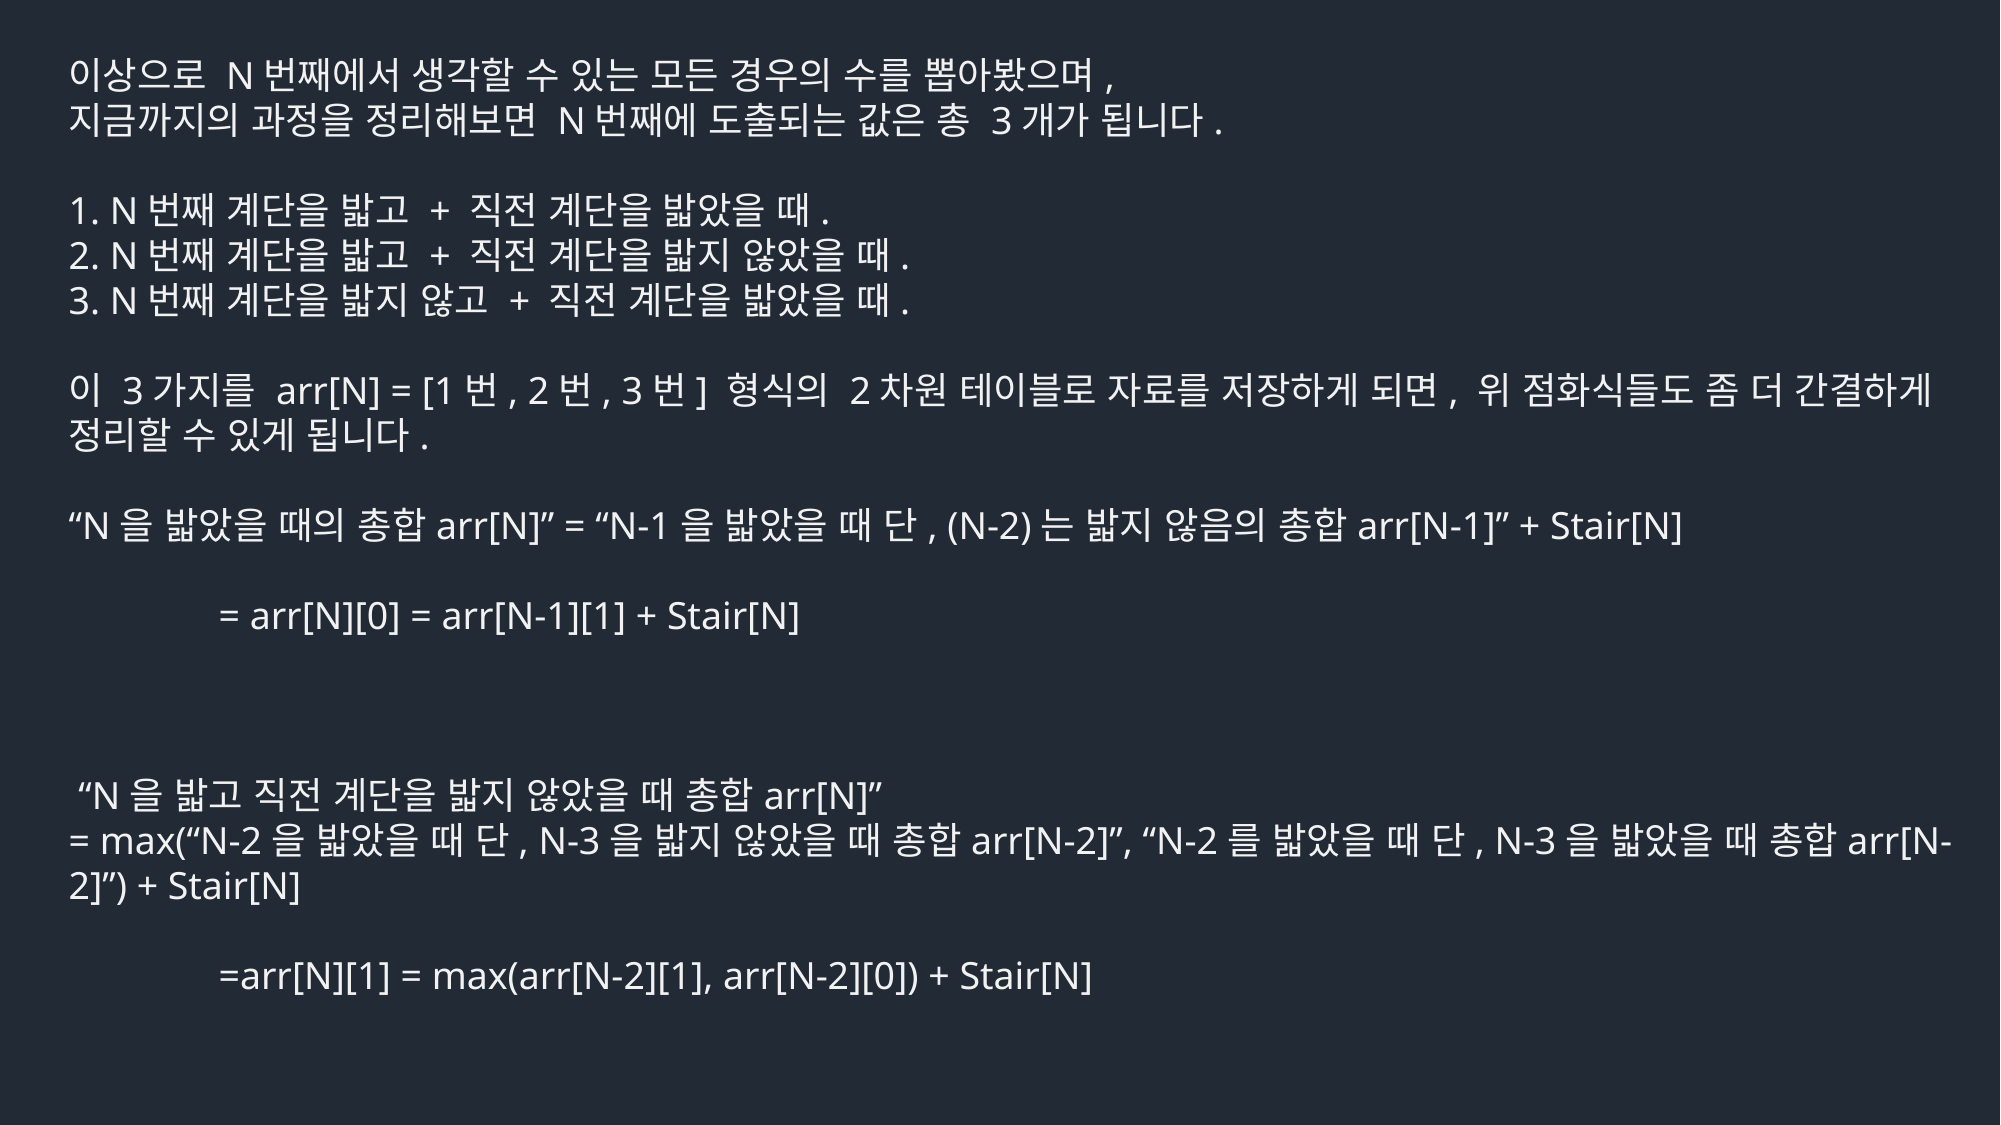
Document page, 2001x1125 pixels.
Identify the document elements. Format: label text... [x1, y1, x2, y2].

text_box 이상으로 N번째에서 생각할 수 있는 모든 경우의 수를 뽑아봤으며, 지금까지의 과정을 정리해보면 N번째에 도출되는 값은 총 3개가 됩니다. 1. N번째 계단을 밟고 + 직전 계단을 밟았을 때. 2. N번째 계단을 밟고 + 직전 계단을 밟지 않았을 때. 3. N번째 계단을 밟지 않고 + 직전 계단을 밟았을 때. 이 3가지를 arr[N] = [1번, 2번, 3번] 형식의 2차원 테이블로 자료를 저장하게 되면, 위 점화식들도 좀 더 간결하게 정리할 수 있게 됩니다. “N을 밟았을 때의 총합arr[N]” = “N-1을 밟았을 때 단, (N-2)는 밟지 않음의 총합arr[N-1]” + Stair[N] = arr[N][0] = arr[N-1][1] + Stair[N] “N을 밟고 직전 계단을 밟지 않았을 때 총합arr[N]” = max(“N-2을 밟았을 때 단, N-3을 밟지 않았을 때 총합arr[N-2]”, “N-2를 밟았을 때 단, N-3을 밟았을 때 총합arr[N-2]”) + Stair[N] =arr[N][1] = max(arr[N-2][1], arr[N-2][0]) + Stair[N] [53, 44, 1968, 1095]
